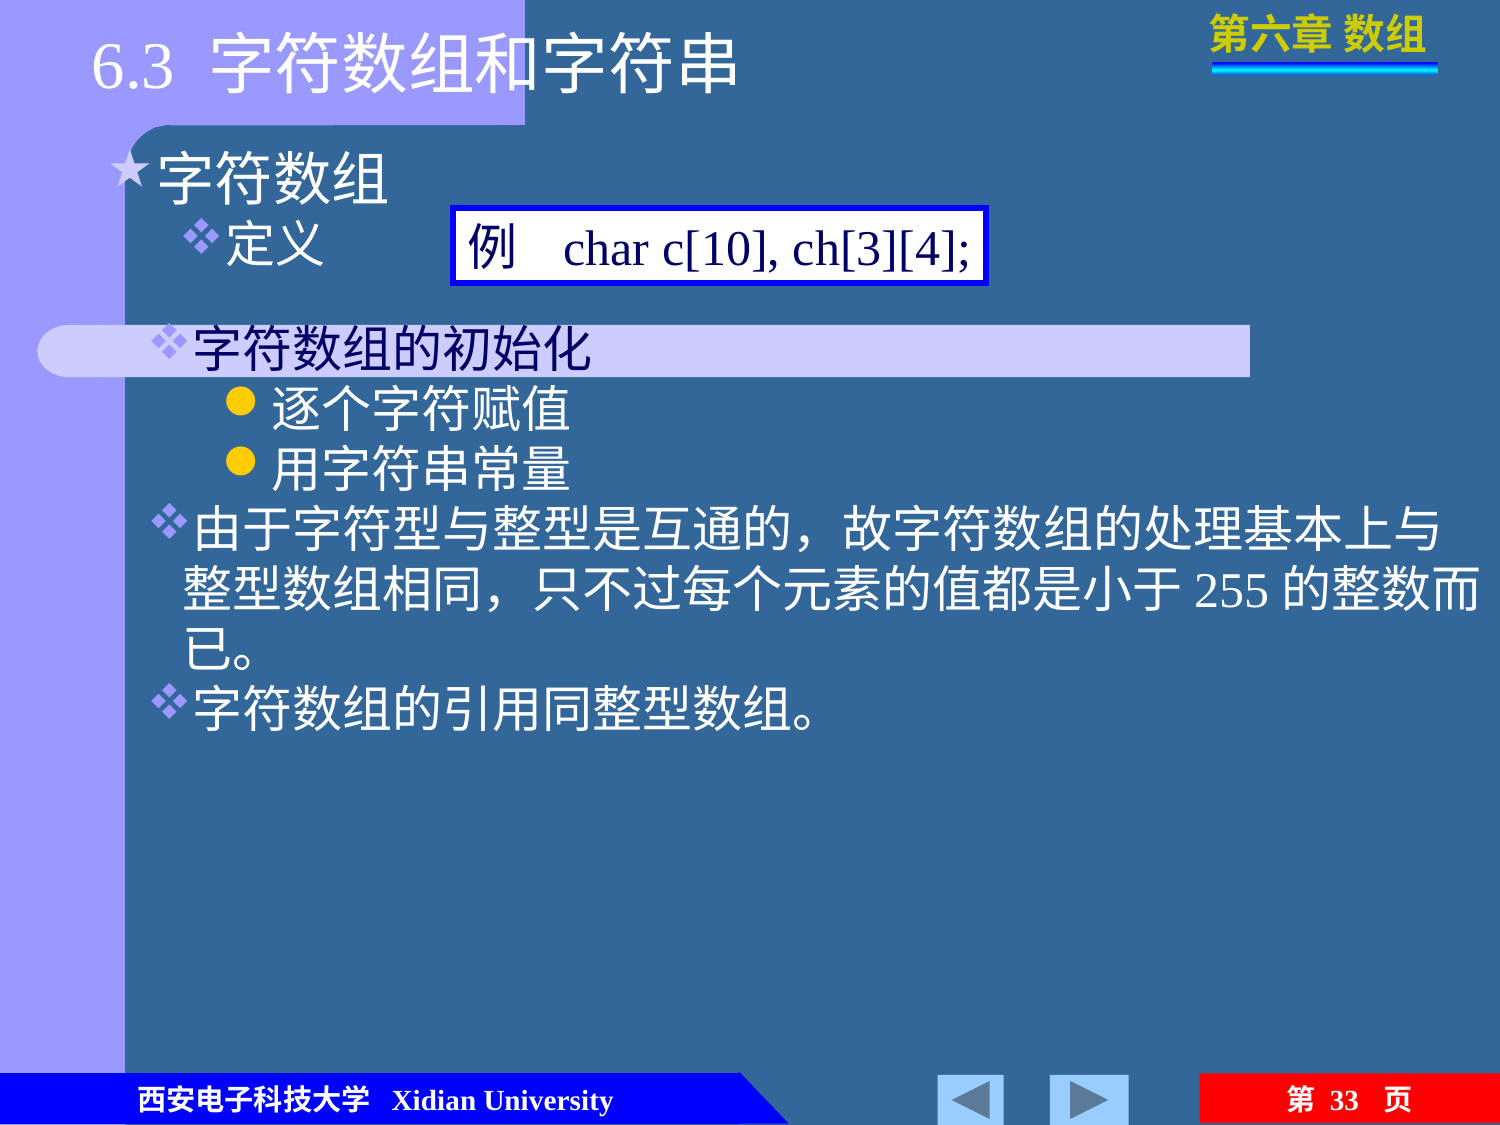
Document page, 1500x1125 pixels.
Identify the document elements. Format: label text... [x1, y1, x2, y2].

text_box 6.3 字符数组和字符串 [76, 0, 1390, 111]
text_box 字符数组的初始化 逐个字符赋值 用字符串常量 由于字符型与整型是互通的，故字符数组的处理基本上与整型数组相同，只不过每个元素的值都是小于255的整数而已。 字符数组的引用同整型数组。 [17, 309, 1500, 764]
text_box 例 char c[10], ch[3][4]; [453, 207, 987, 284]
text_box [1187, 0, 1449, 76]
text_box 字符数组 定义 [50, 74, 1500, 298]
